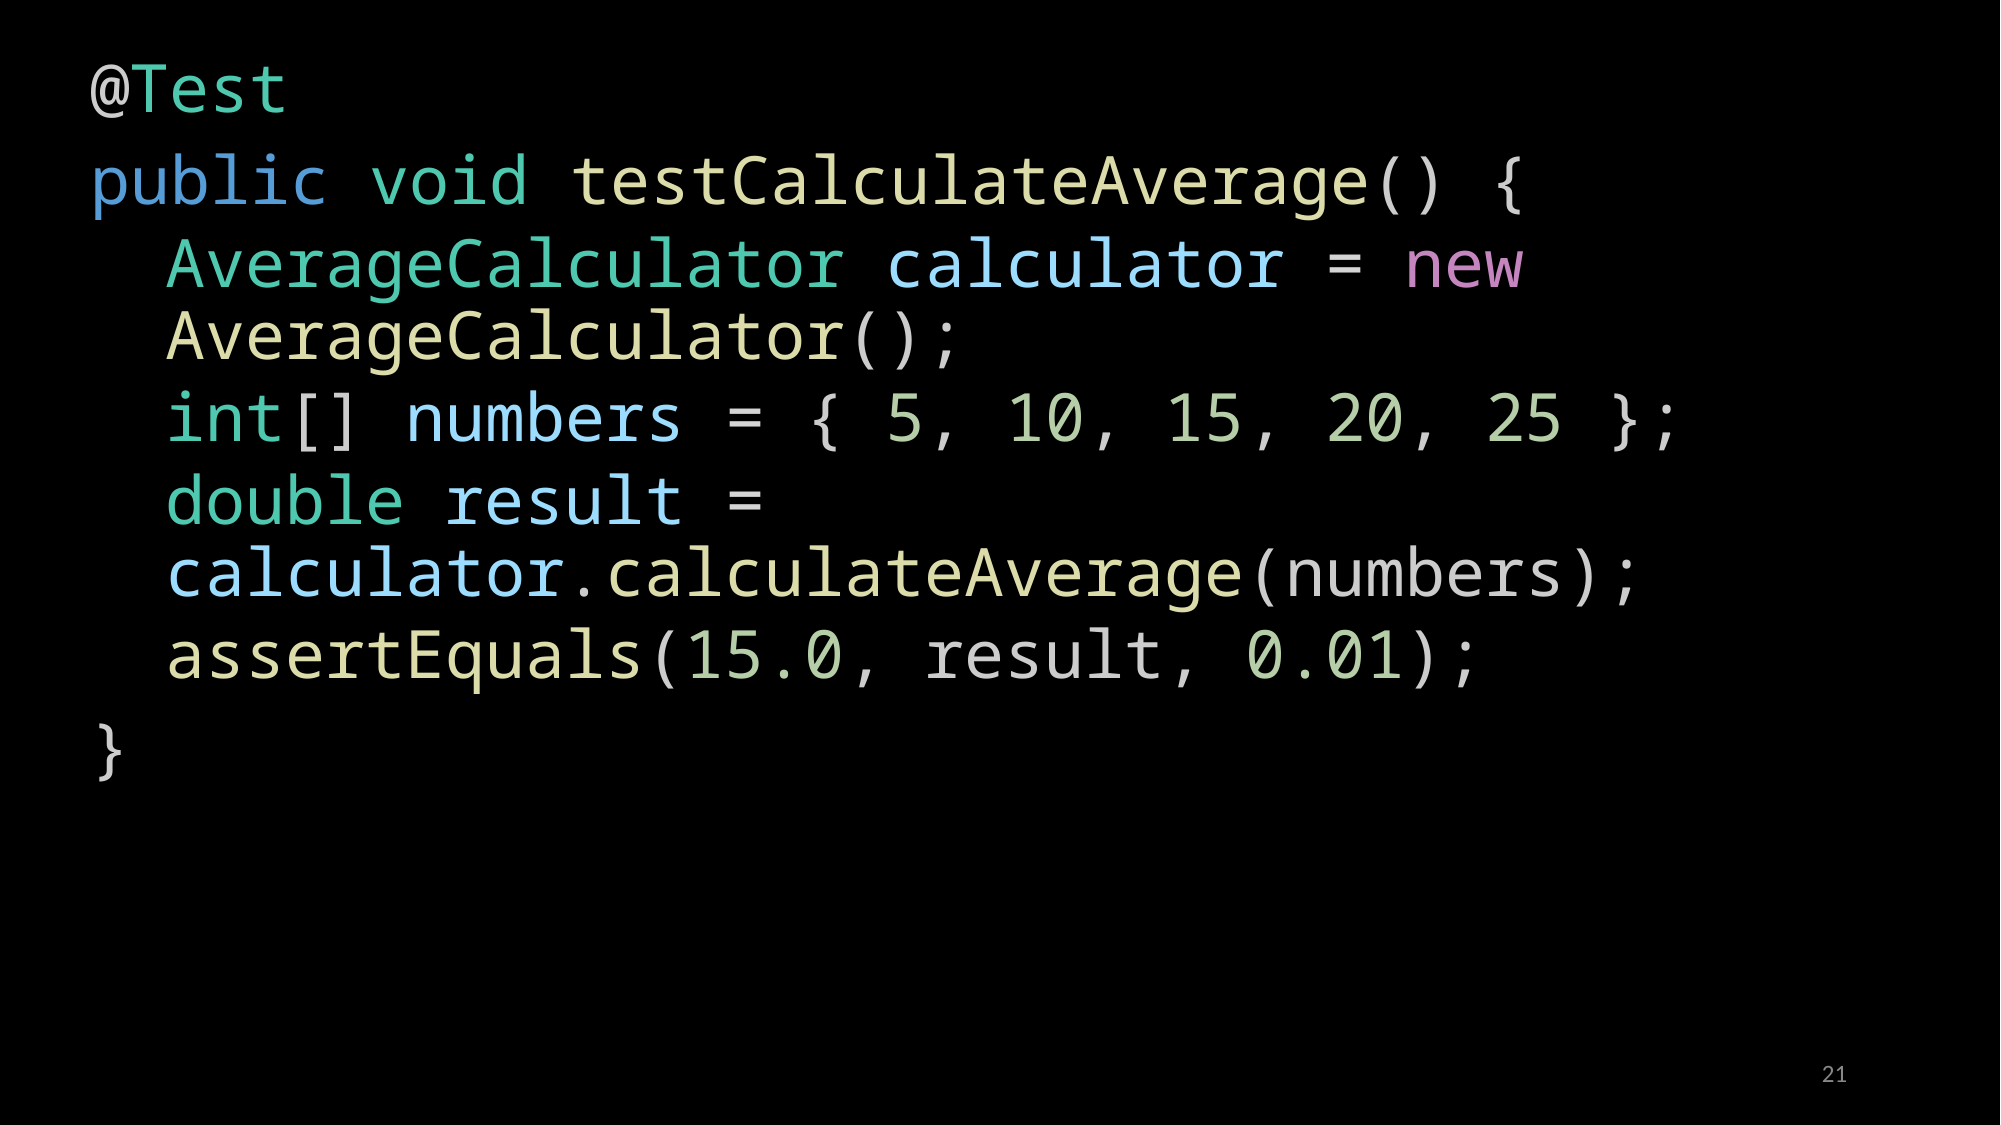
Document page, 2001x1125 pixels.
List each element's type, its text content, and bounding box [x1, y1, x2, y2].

slide_number 21 [1412, 1042, 1863, 1103]
list @Test public void testCalculateAverage() { AverageCalculator calculator = new AverageCalculator(); int[] numbers = { 5, 10, 15, 20, 25 }; double result = calculator.calculateAverage(numbers); assertEquals(15.0, result, 0.01); } [0, 46, 1969, 1067]
